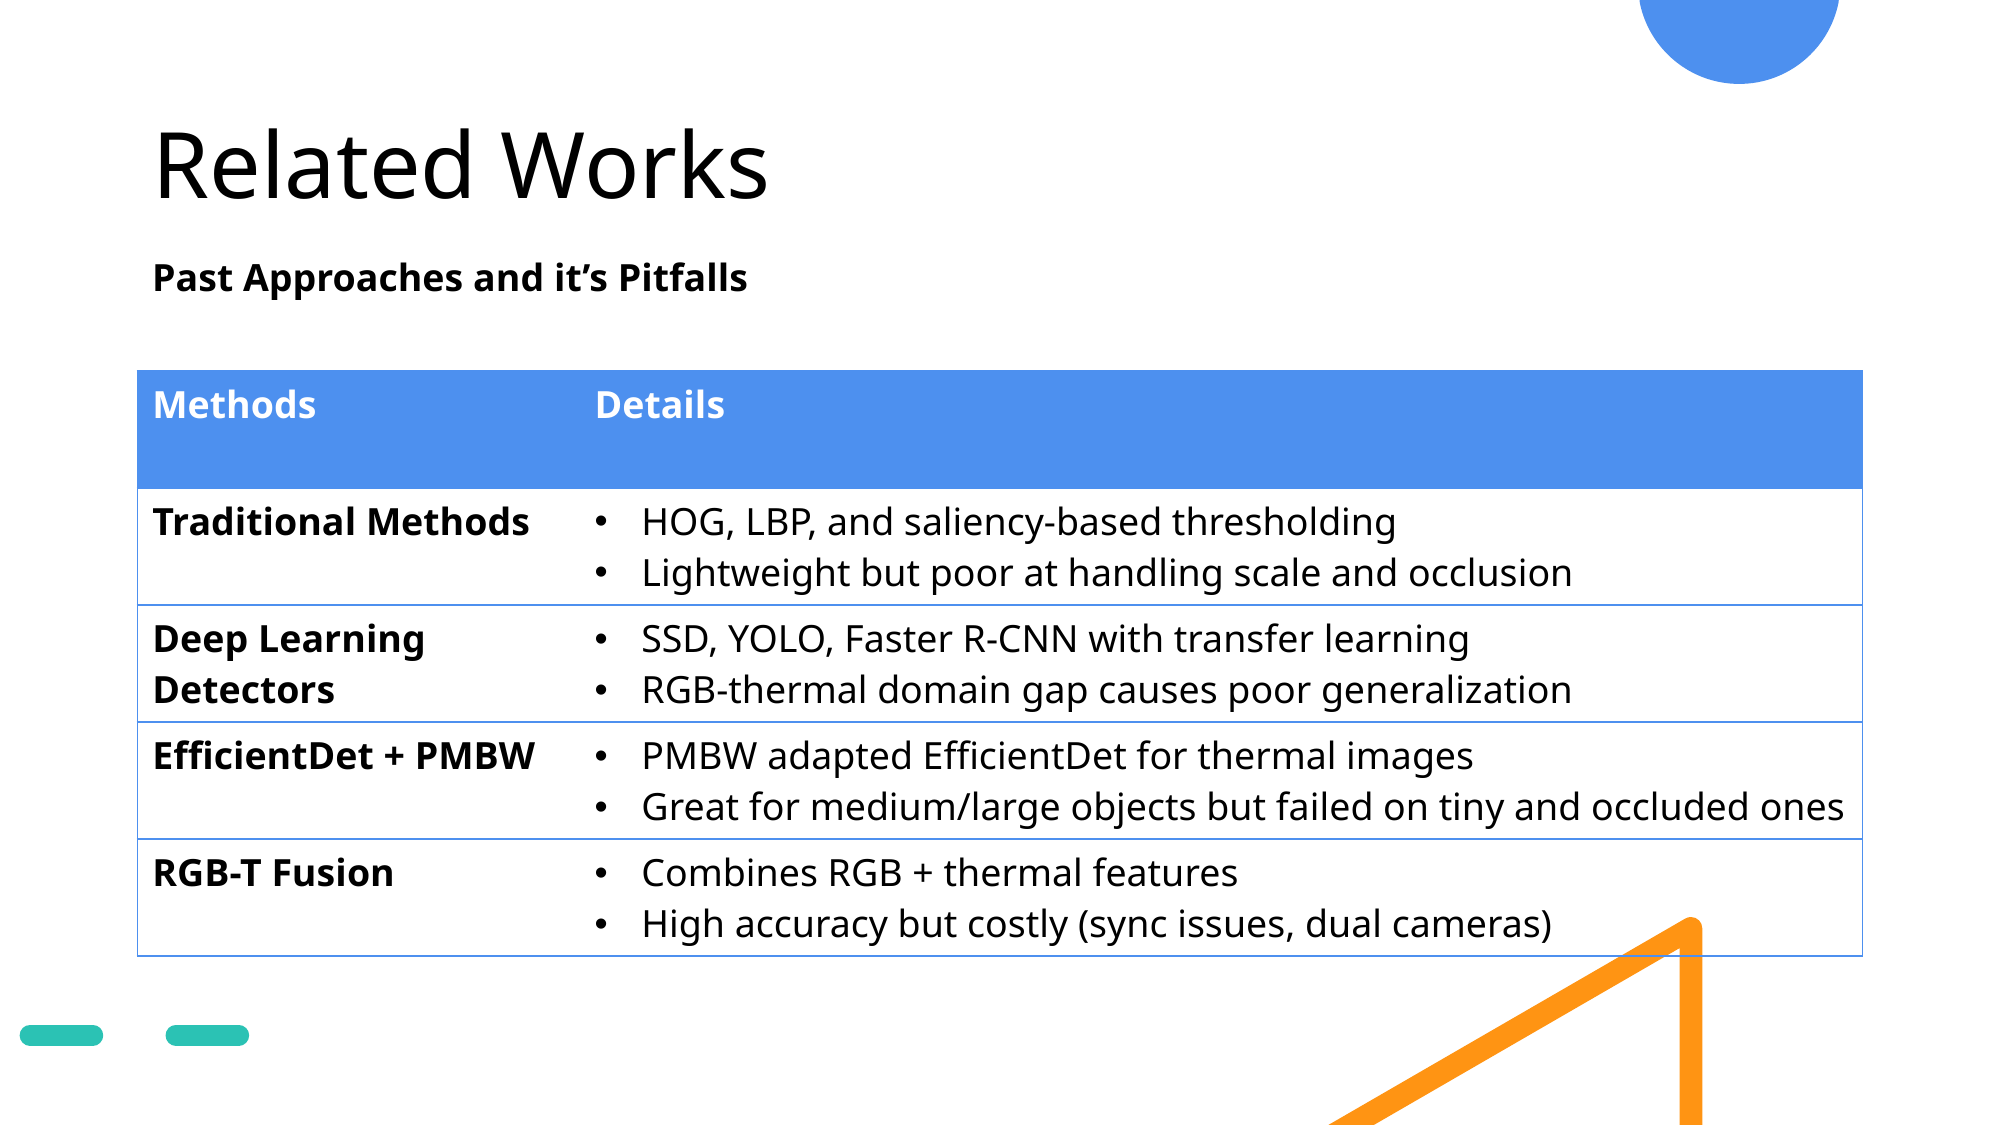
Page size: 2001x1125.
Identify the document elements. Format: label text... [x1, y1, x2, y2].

table_cell Combines RGB + thermal features High accuracy but costly (sync issues, dual cameras) [580, 840, 1862, 955]
table_cell Deep Learning Detectors [138, 606, 580, 721]
table_cell HOG, LBP, and saliency-based thresholding Lightweight but poor at handling scale and occlusion [580, 489, 1862, 604]
table_header Methods [138, 372, 580, 487]
table_cell EfficientDet + PMBW [138, 723, 580, 838]
table_cell PMBW adapted EfficientDet for thermal images Great for medium/large objects but failed on tiny and occluded ones [580, 723, 1862, 838]
table_cell SSD, YOLO, Faster R-CNN with transfer learning RGB-thermal domain gap causes poor generalization [580, 606, 1862, 721]
table_cell Traditional Methods [138, 489, 580, 604]
text_box Past Approaches and it’s Pitfalls [137, 246, 1138, 307]
table_cell RGB-T Fusion [138, 840, 580, 955]
title Related Works [137, 59, 1863, 278]
table_header Details [580, 372, 1862, 487]
